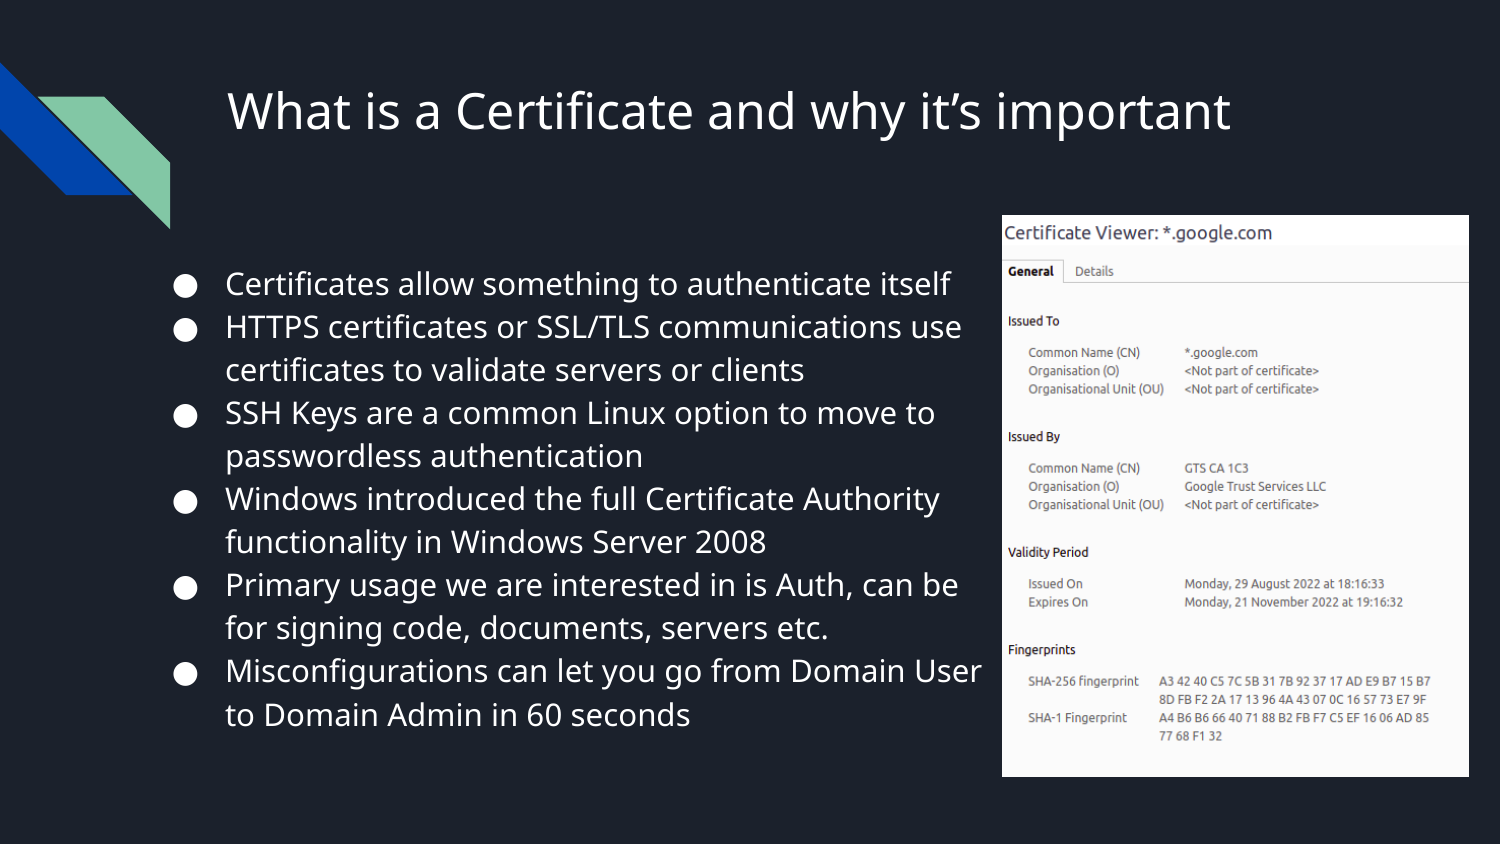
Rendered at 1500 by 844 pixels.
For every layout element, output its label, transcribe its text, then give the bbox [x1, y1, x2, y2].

list Certificates allow something to authenticate itself HTTPS certificates or SSL/TLS communications use certificates to validate servers or clients SSH Keys are a common Linux option to move to passwordless authentication Windows introduced the full Certificate Authority functionality in Windows Server 2008 Primary usage we are interested in is Auth, can be for signing code, documents, servers etc. Misconfigurations can let you go from Domain User to Domain Admin in 60 seconds [135, 243, 996, 749]
title What is a Certificate and why it’s important [212, 64, 1368, 215]
picture [1001, 215, 1469, 777]
